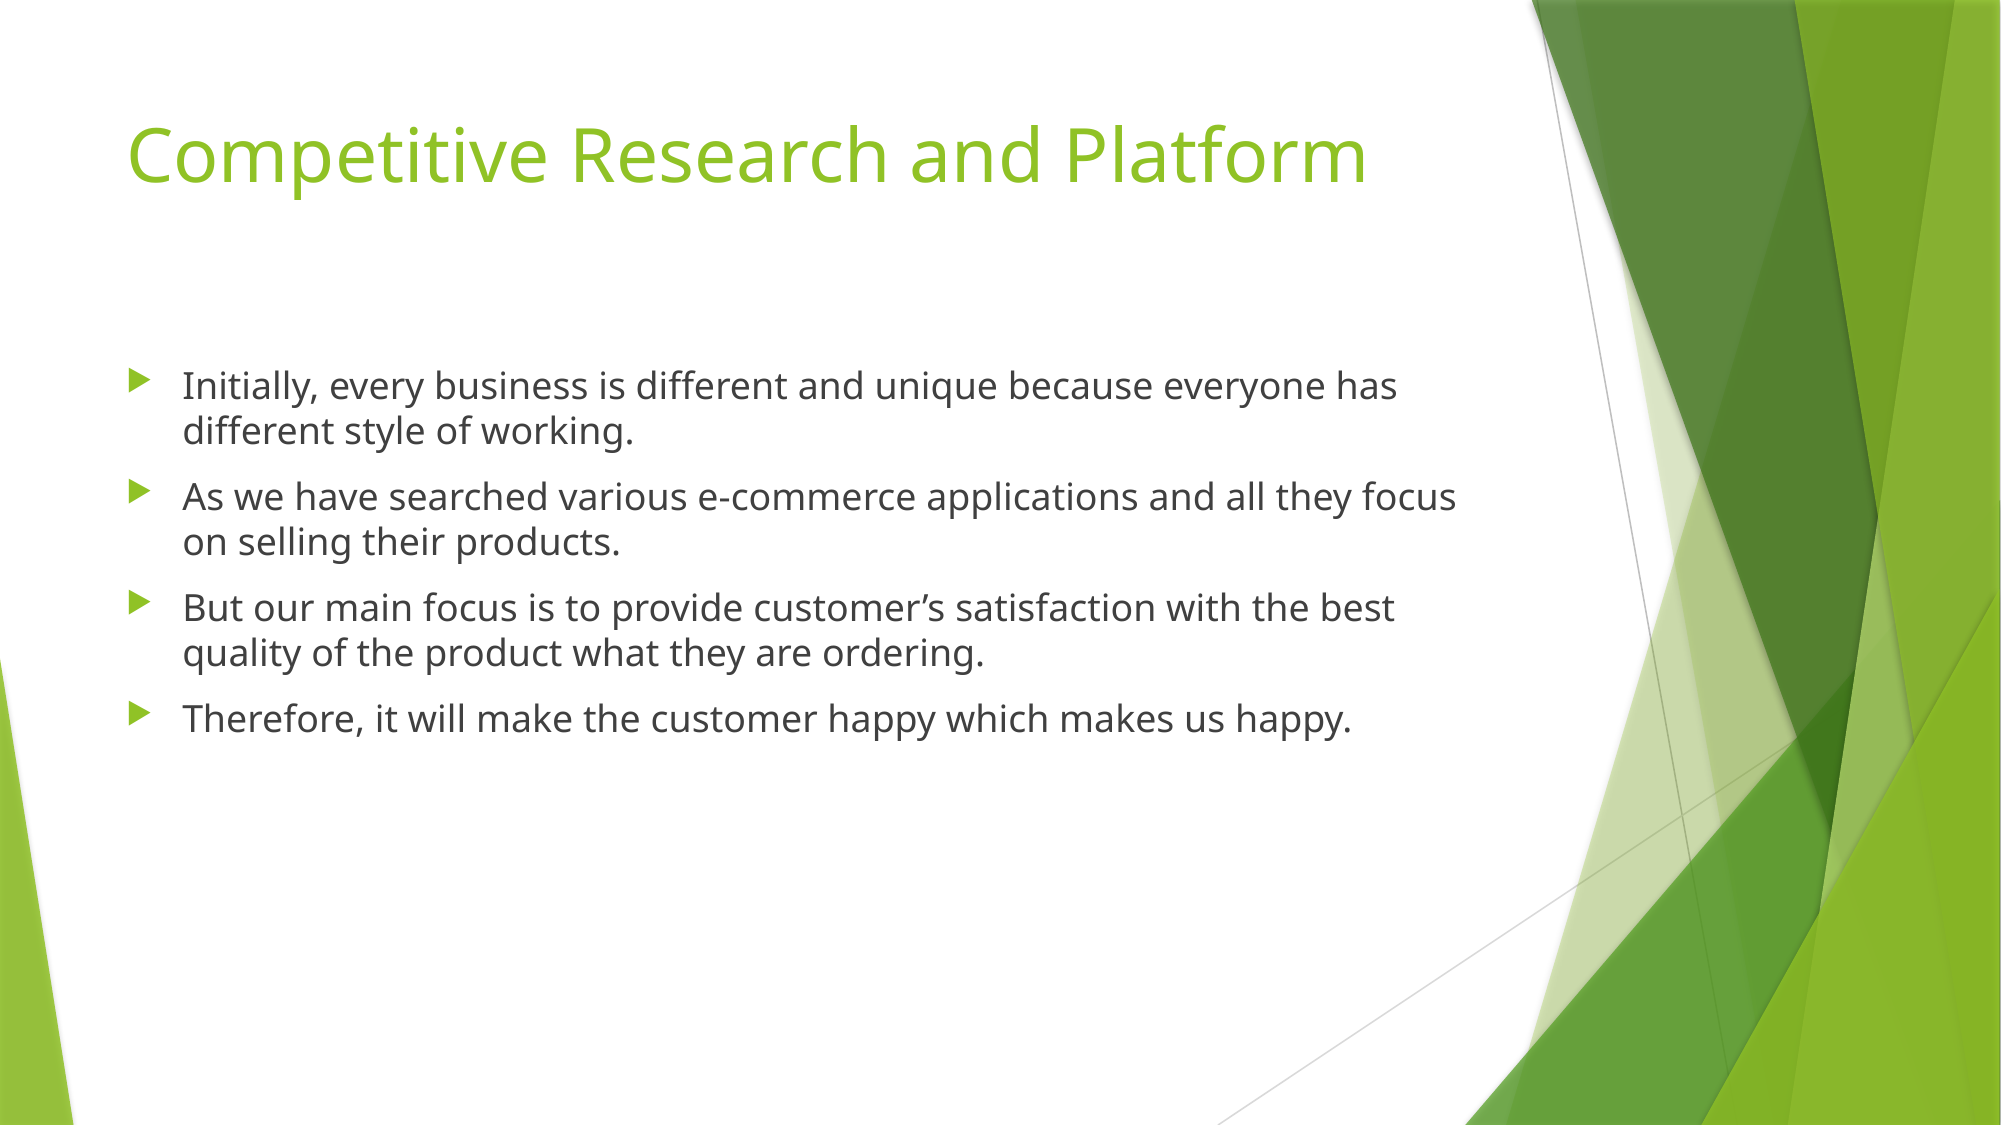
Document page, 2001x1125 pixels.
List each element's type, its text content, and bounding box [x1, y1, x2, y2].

list Initially, every business is different and unique because everyone has different style of working. As we have searched various e-commerce applications and all they focus on selling their products. But our main focus is to provide customer’s satisfaction with the best quality of the product what they are ordering. Therefore, it will make the customer happy which makes us happy. [111, 354, 1522, 992]
title Competitive Research and Platform [111, 99, 1522, 317]
